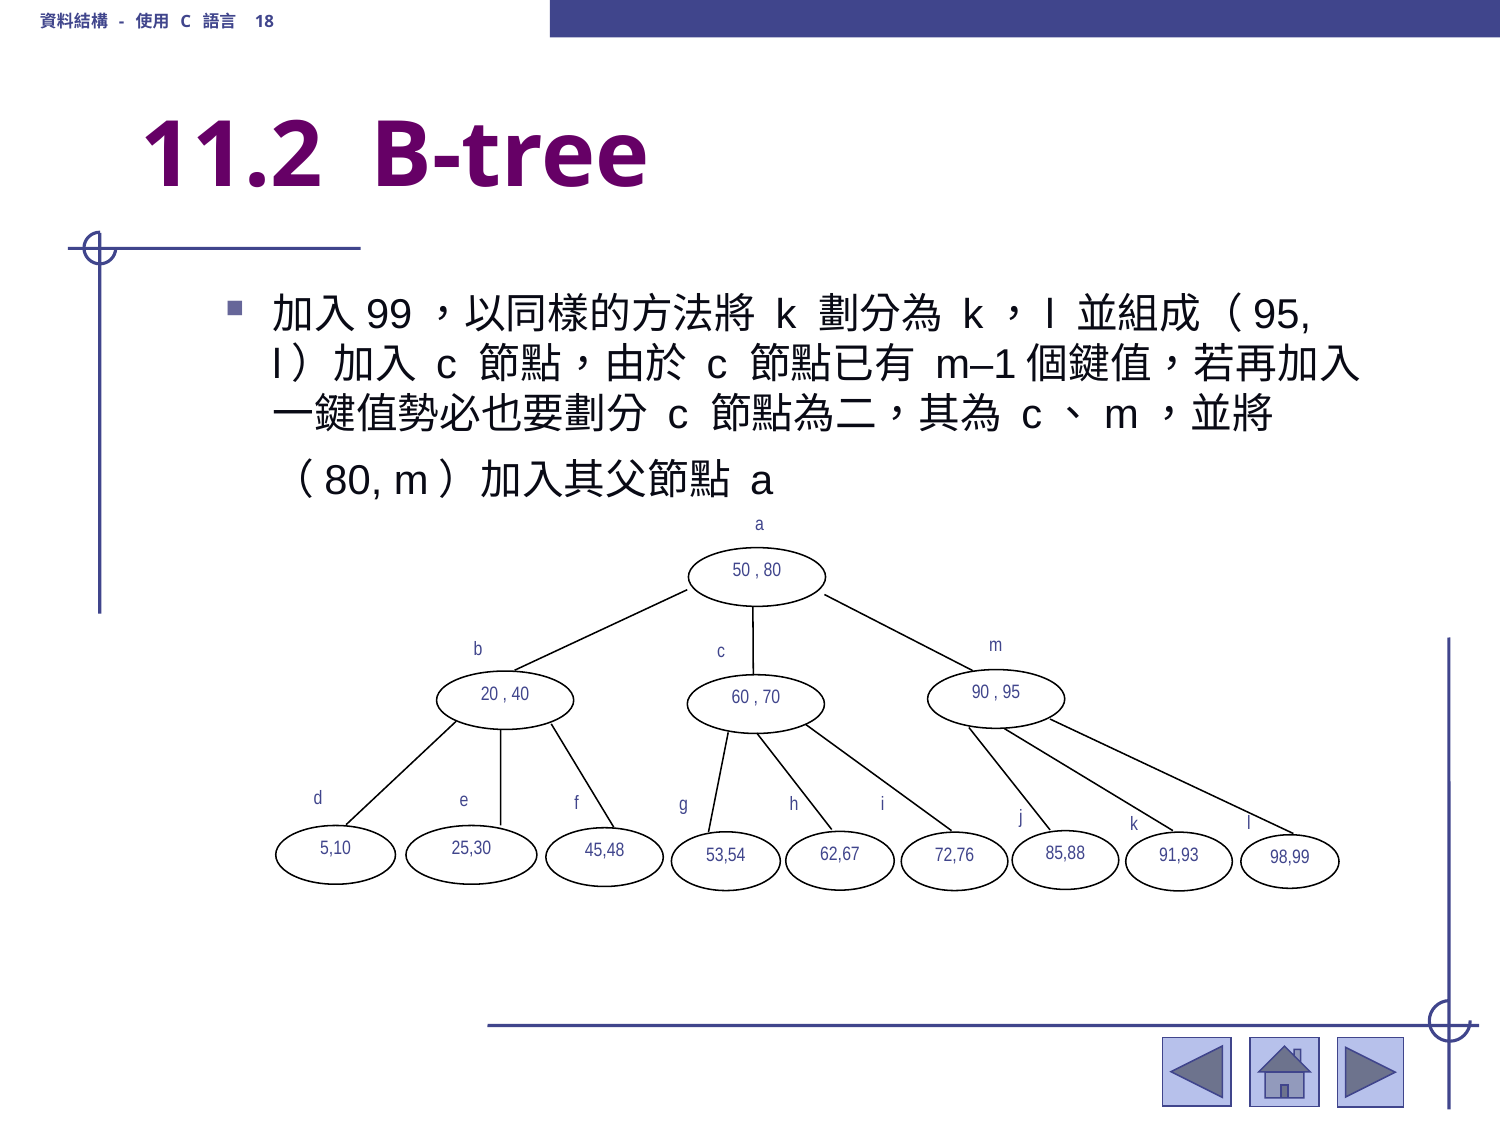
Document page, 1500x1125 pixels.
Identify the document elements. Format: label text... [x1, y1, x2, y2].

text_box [275, 500, 1340, 891]
slide_number 資料結構 - 使用 C 語言 18 [24, 0, 488, 50]
title 11.2 B-tree [125, 87, 1400, 213]
list 加入99，以同樣的方法將 k 劃分為 k，l 並組成（95, l）加入 c 節點，由於 c 節點已有 m–1個鍵值，若再加入一鍵值勢必也要劃分 c 節點為二，其為 c、m，並將（80, m）加入其父節點 a [135, 278, 1398, 890]
